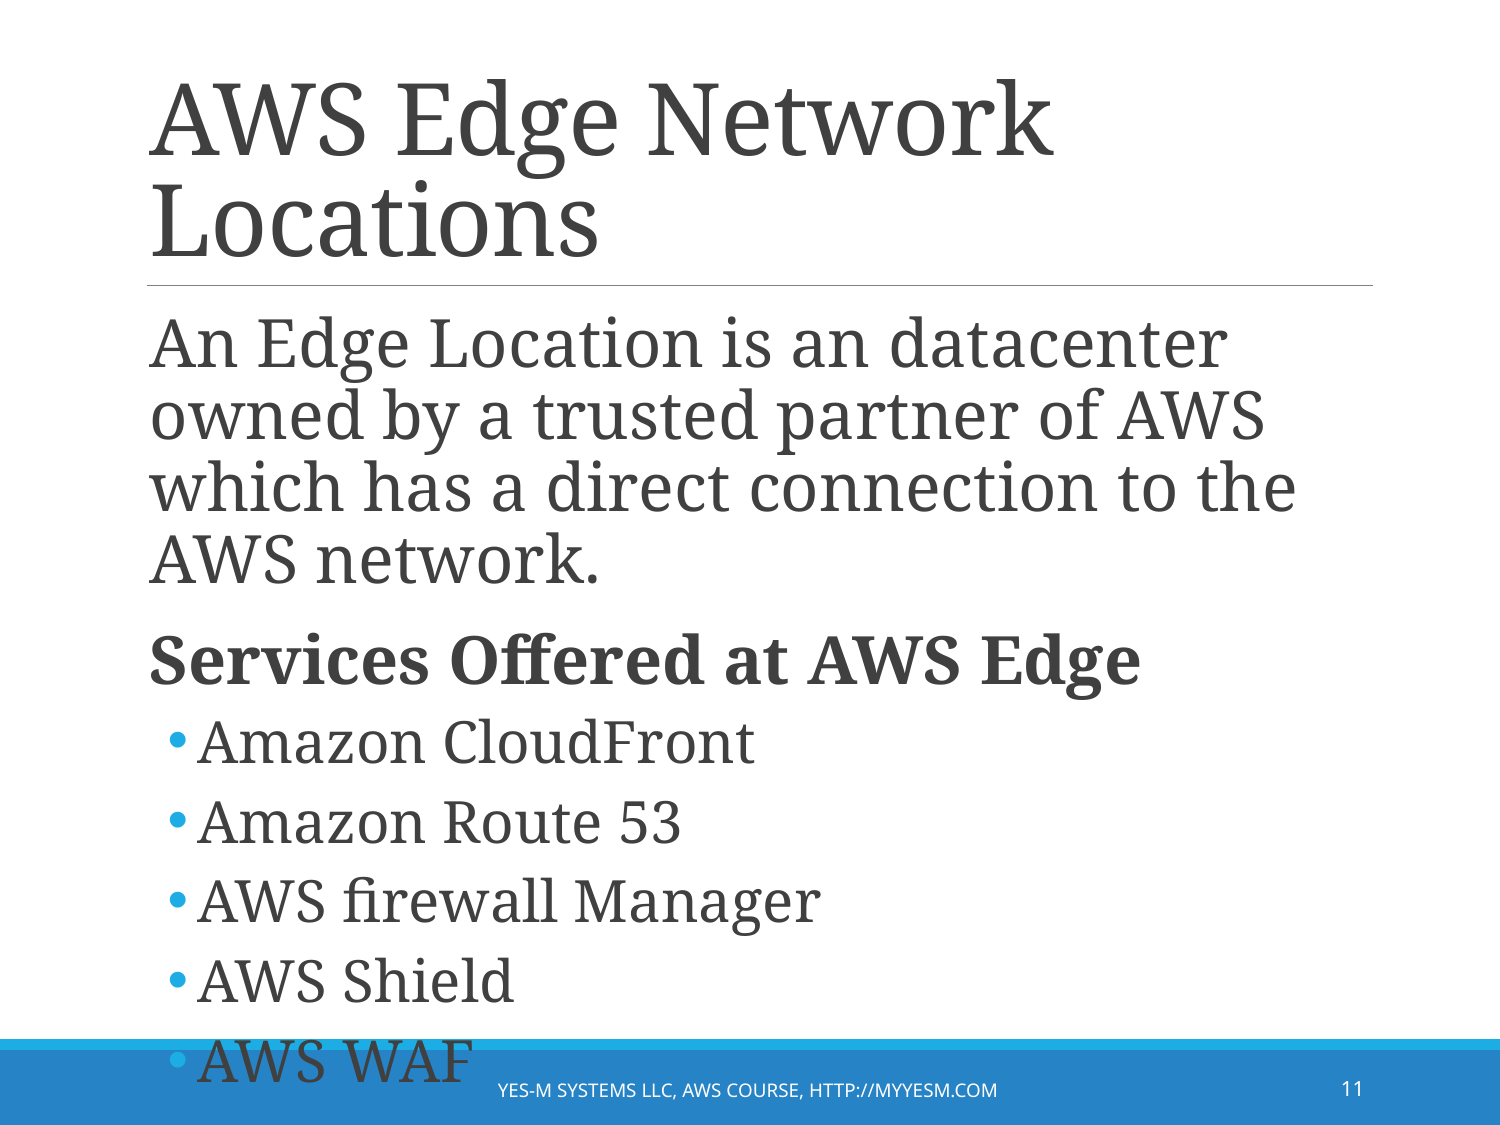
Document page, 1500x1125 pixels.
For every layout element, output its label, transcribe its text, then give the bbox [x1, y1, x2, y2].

slide_number 11 [1217, 1059, 1380, 1120]
list An Edge Location is an datacenter owned by a trusted partner of AWS which has a direct connection to the AWS network. Services Offered at AWS Edge Amazon CloudFront Amazon Route 53 AWS firewall Manager AWS Shield AWS WAF [134, 302, 1373, 963]
footer Yes-M Systems LLC, AWS Course, http://myyesm.com [453, 1059, 1047, 1120]
title AWS Edge Network Locations [134, 47, 1373, 285]
